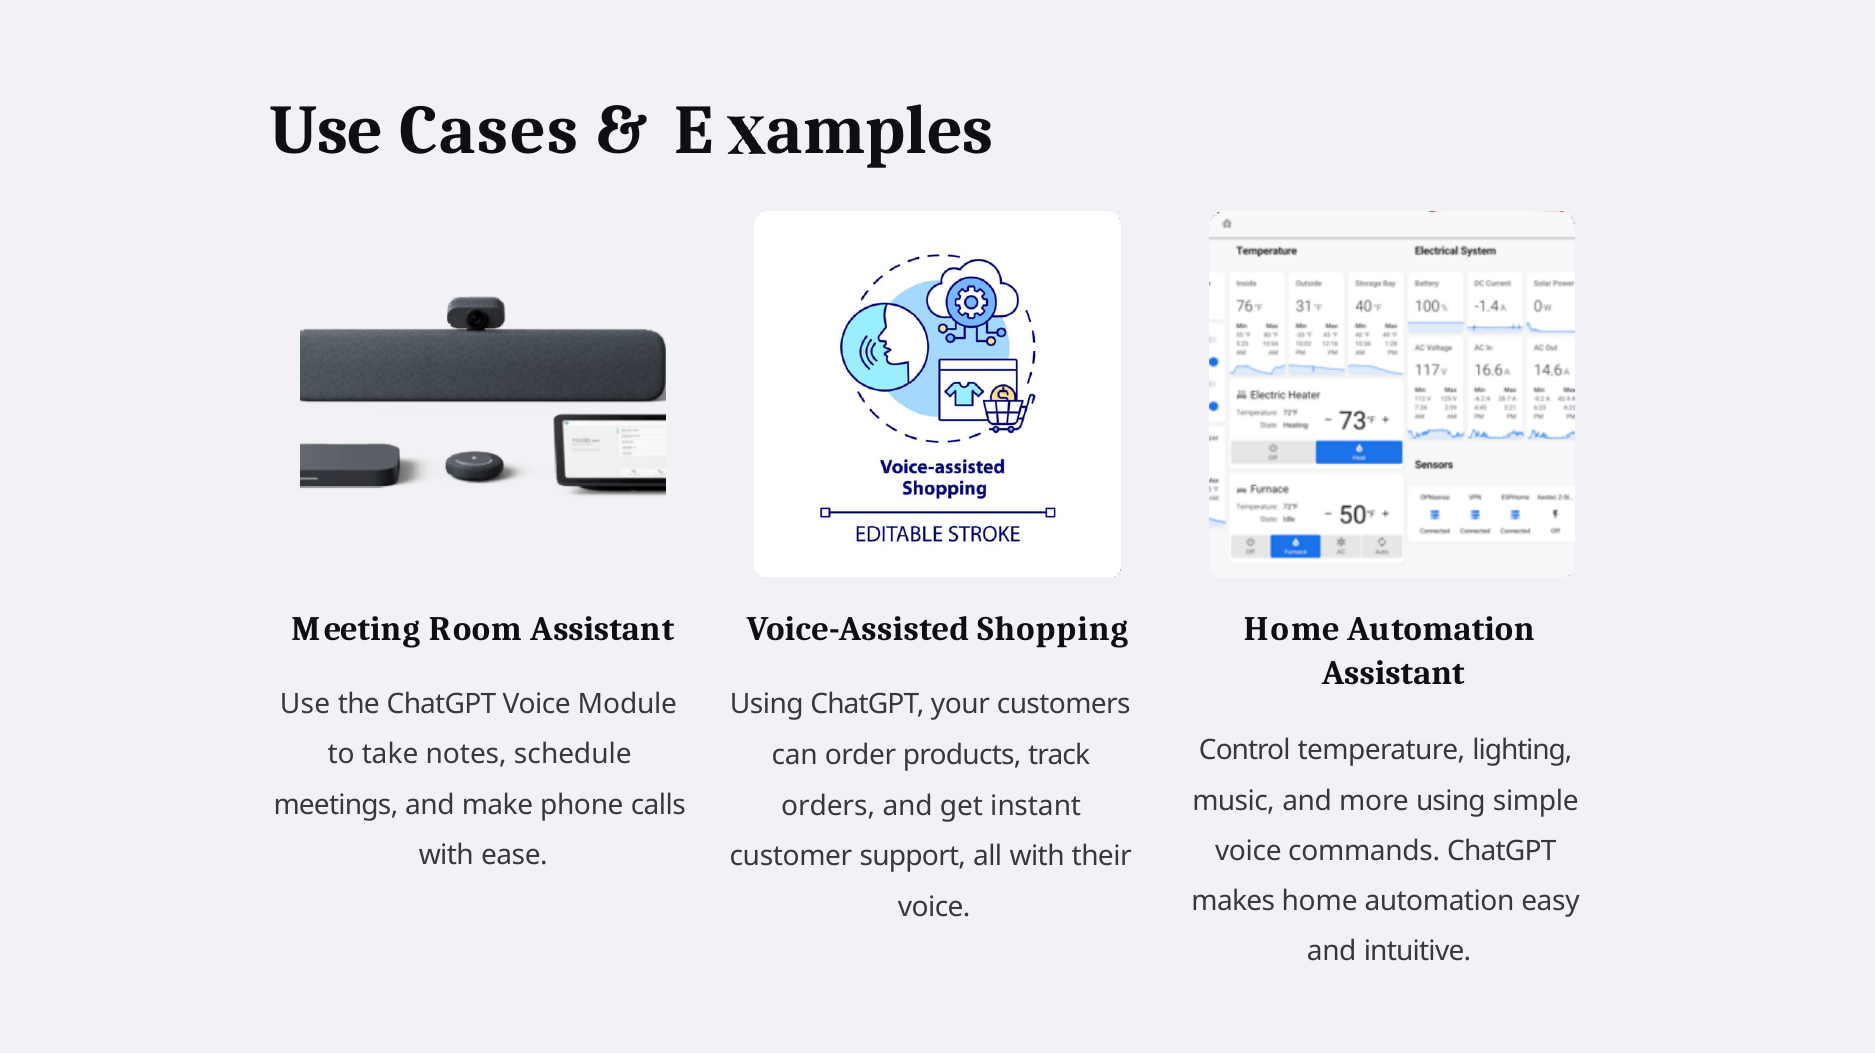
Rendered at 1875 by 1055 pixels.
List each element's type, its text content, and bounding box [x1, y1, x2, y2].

text_box Voice-Assisted Shopping Using ChatGPT, your customers can order products, track orders, and get instant customer support, all with their voice. [722, 603, 1144, 922]
picture [727, 116, 766, 154]
title Use Cases & E amples [267, 80, 1000, 260]
picture [754, 210, 1121, 577]
text_box [0, 0, 1875, 1054]
picture [1209, 210, 1576, 577]
text_box Home Automation Assistant Control temperature, lighting, music, and more using simple voice commands. ChatGPT makes home automation easy and intuitive. [1186, 600, 1591, 967]
text_box Meeting Room Assistant Use the ChatGPT Voice Module to take notes, schedule meetings, and make phone calls with ease. [267, 603, 698, 870]
picture [299, 210, 666, 577]
